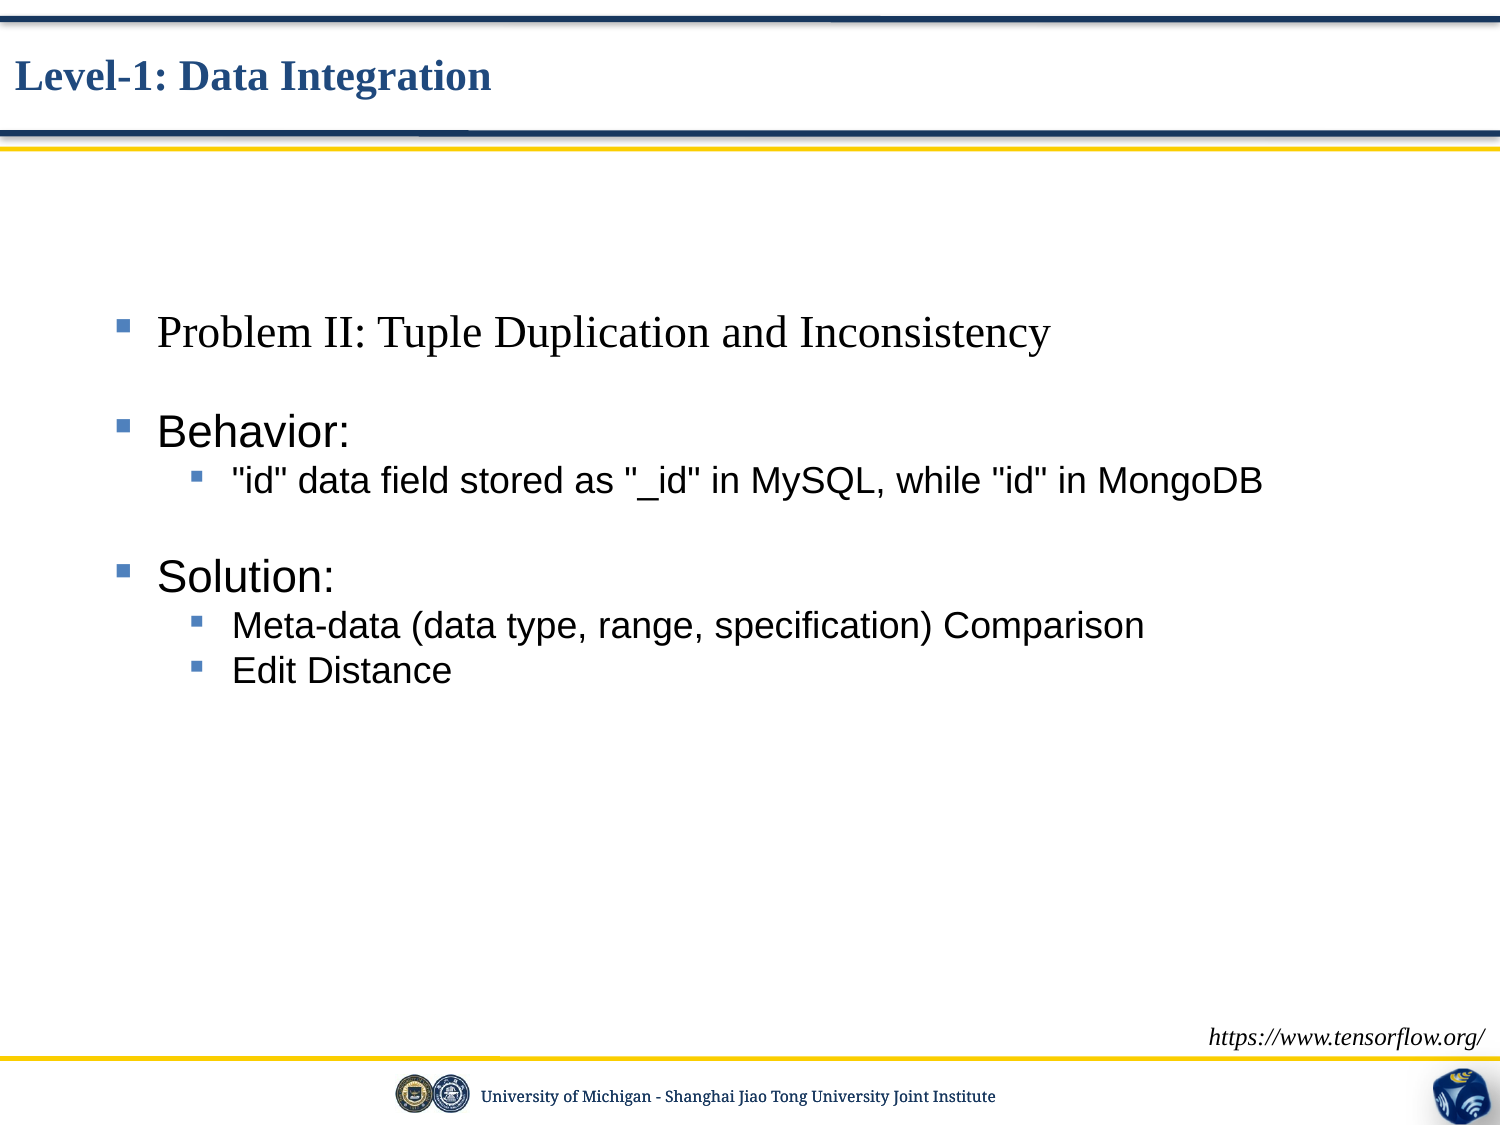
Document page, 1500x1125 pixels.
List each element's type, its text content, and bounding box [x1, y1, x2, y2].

picture [1423, 1058, 1494, 1125]
text_box Problem II: Tuple Duplication and Inconsistency Behavior: "id" data field stored as "_id" in MySQL, while "id" in MongoDB Solution: Meta-data (data type, range, specification) Comparison Edit Distance [99, 294, 1500, 844]
text_box https://www.tensorflow.org/ [1136, 1013, 1500, 1057]
picture [395, 1074, 470, 1113]
text_box Level-1: Data Integration [0, 21, 1500, 126]
